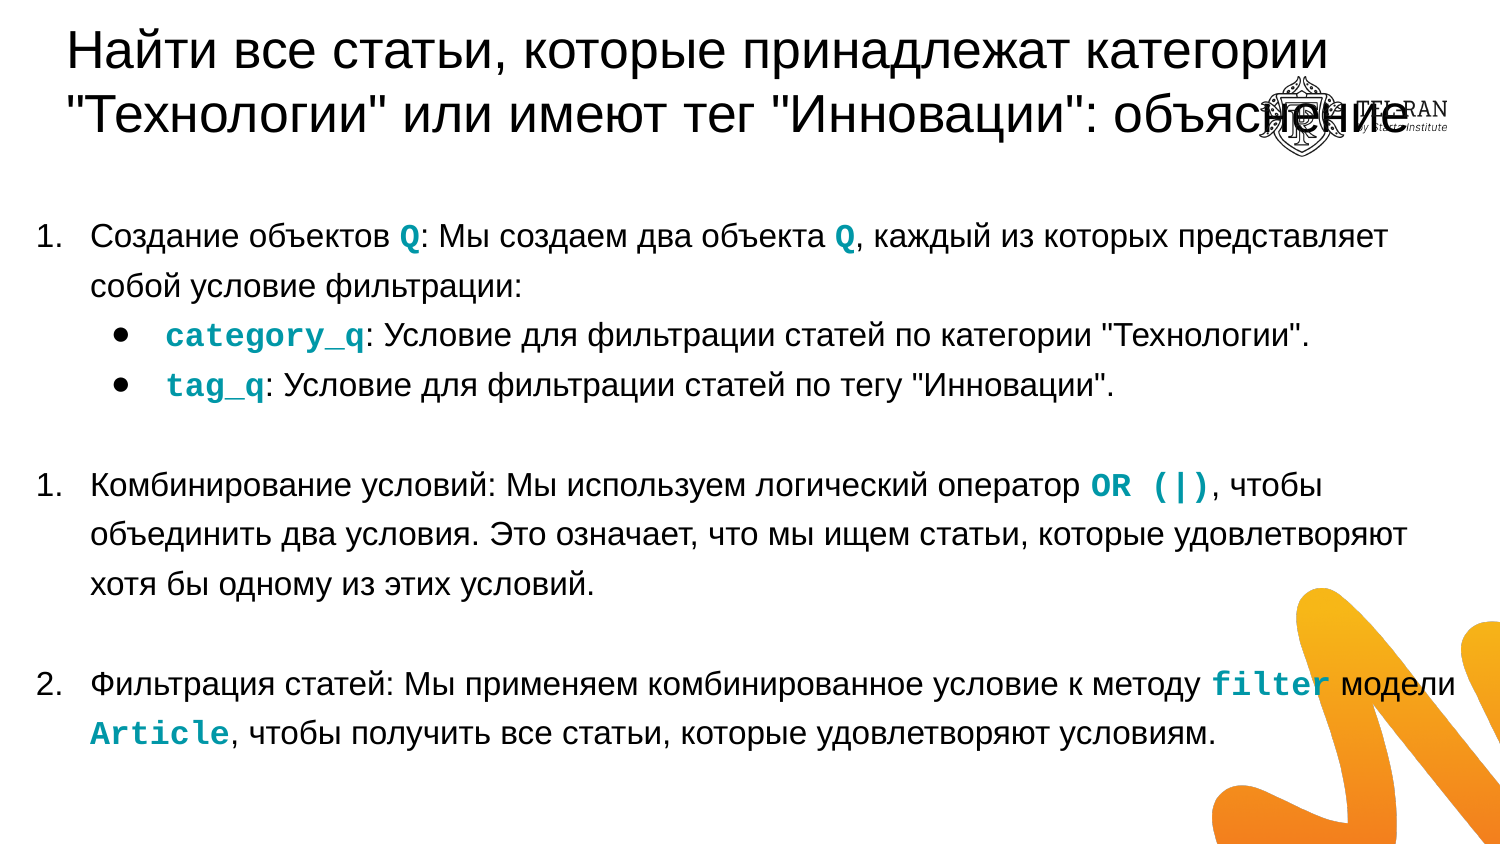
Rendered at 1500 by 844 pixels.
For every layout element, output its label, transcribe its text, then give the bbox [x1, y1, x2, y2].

list Создание объектов Q: Мы создаем два объекта Q, каждый из которых представляет собой условие фильтрации: category_q: Условие для фильтрации статей по категории "Технологии". tag_q: Условие для фильтрации статей по тегу "Инновации". Комбинирование условий: Мы используем логический оператор OR (|), чтобы объединить два условия. Это означает, что мы ищем статьи, которые удовлетворяют хотя бы одному из этих условий. Фильтрация статей: Мы применяем комбинированное условие к методу filter модели Article, чтобы получить все статьи, которые удовлетворяют условиям. [0, 189, 1500, 844]
picture [1259, 76, 1447, 157]
title Найти все статьи, которые принадлежат категории "Технологии" или имеют тег "Инновации": объяснение [51, 0, 1449, 167]
picture [1152, 588, 1500, 844]
